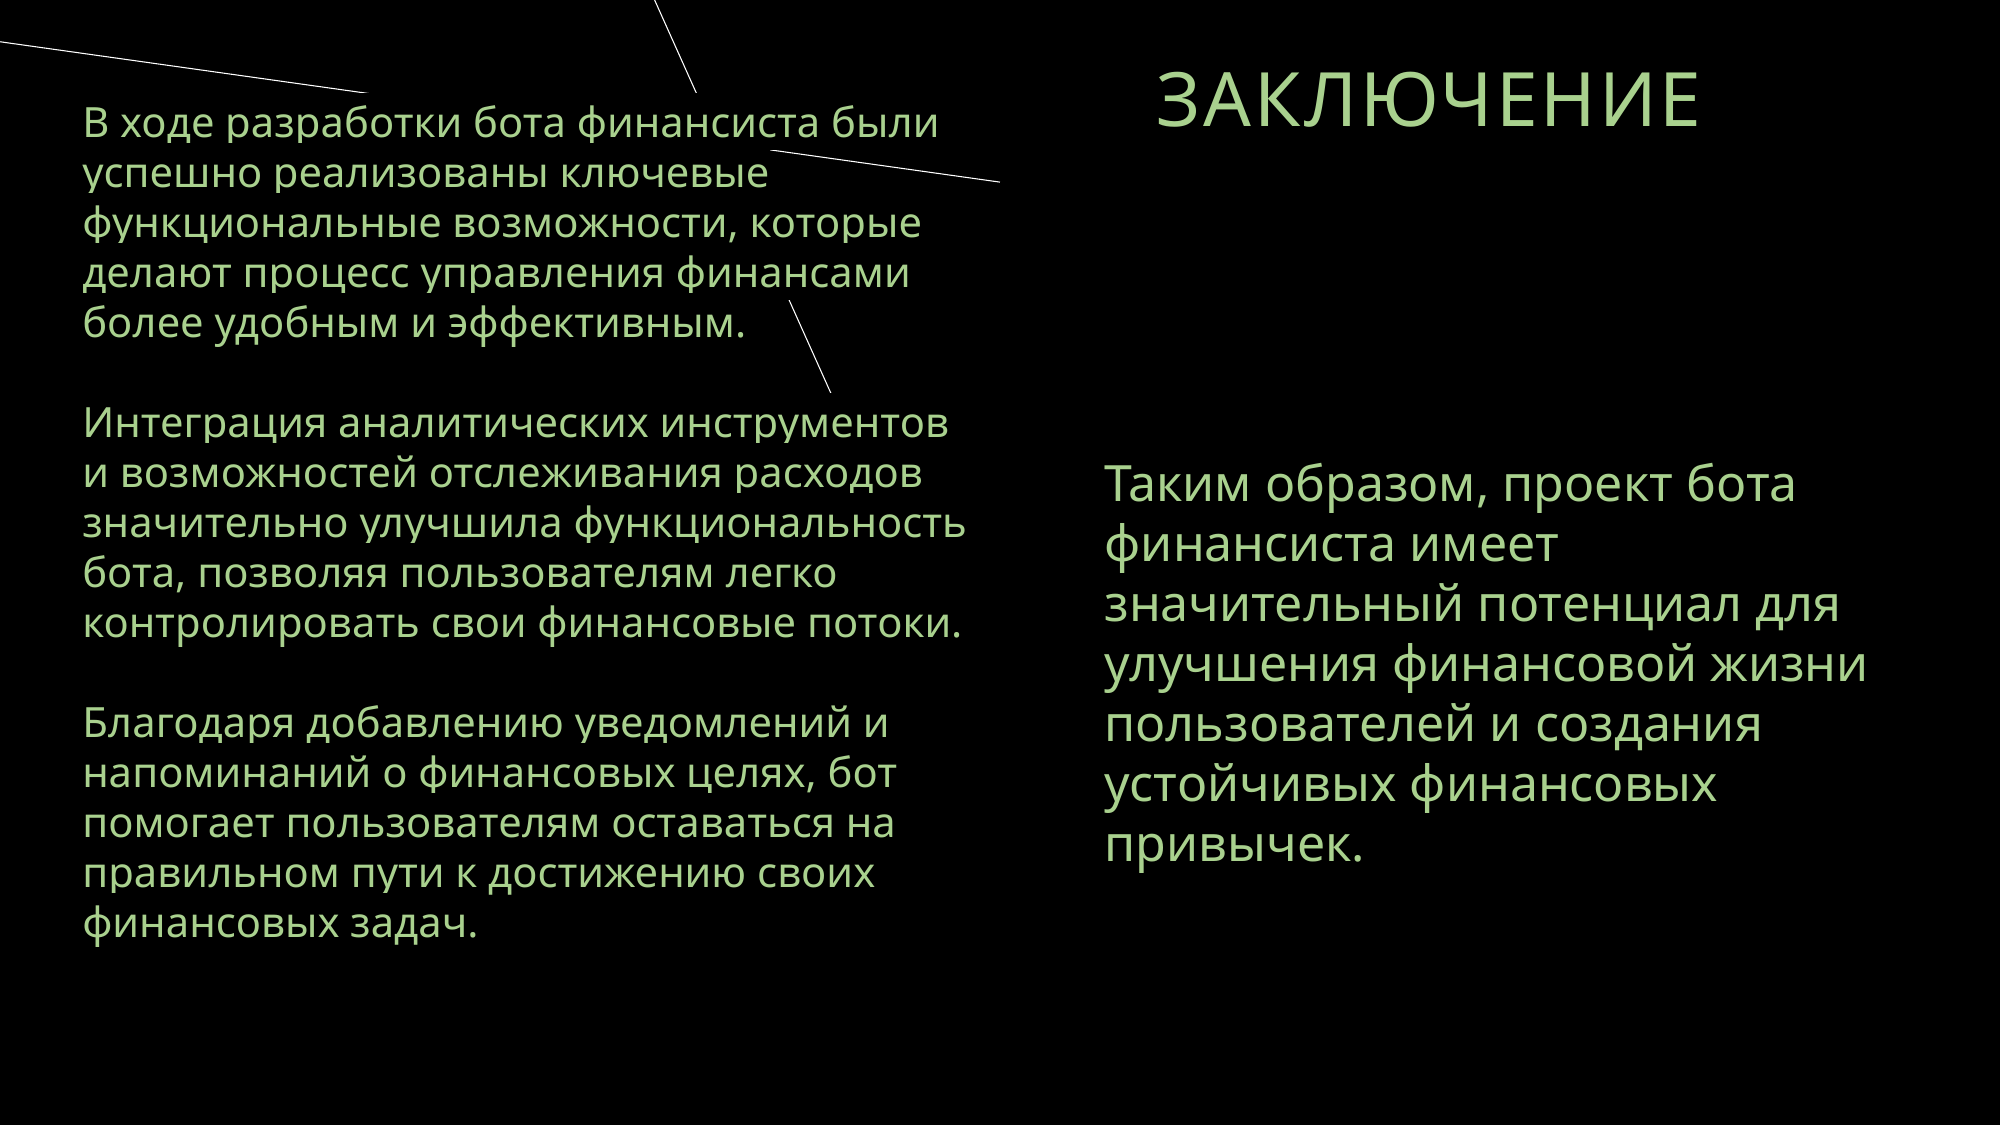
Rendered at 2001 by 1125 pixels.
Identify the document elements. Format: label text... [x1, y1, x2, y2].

text_box В ходе разработки бота финансиста были успешно реализованы ключевые функциональные возможности, которые делают процесс управления финансами более удобным и эффективным. Интеграция аналитических инструментов и возможностей отслеживания расходов значительно улучшила функциональность бота, позволяя пользователям легко контролировать свои финансовые потоки. Благодаря добавлению уведомлений и напоминаний о финансовых целях, бот помогает пользователям оставаться на правильном пути к достижению своих финансовых задач. [67, 183, 1000, 954]
text_box Таким образом, проект бота финансиста имеет значительный потенциал для улучшения финансовой жизни пользователей и создания устойчивых финансовых привычек. [1089, 399, 1933, 879]
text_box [0, 41, 1000, 183]
title Заключение [1141, 41, 1828, 150]
